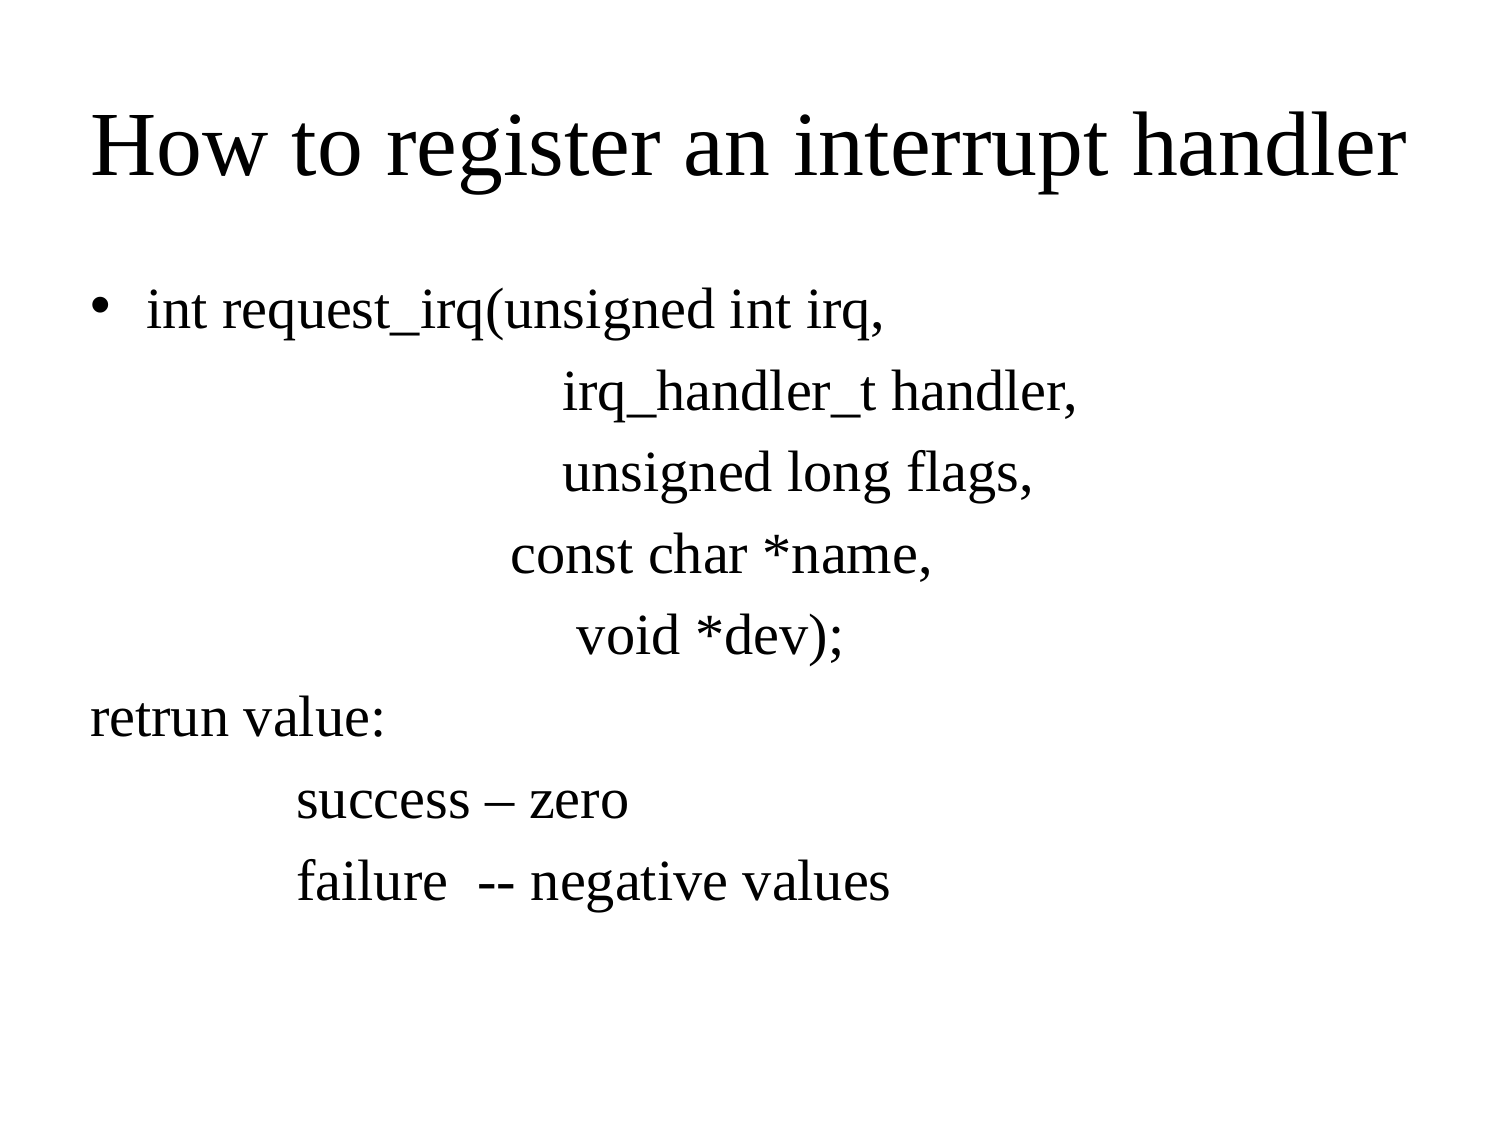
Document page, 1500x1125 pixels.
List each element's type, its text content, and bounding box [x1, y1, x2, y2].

list int request_irq(unsigned int irq, irq_handler_t handler, unsigned long flags, const char *name, void *dev); retrun value: success – zero failure -- negative values [75, 262, 1425, 1005]
title How to register an interrupt handler [75, 45, 1425, 233]
